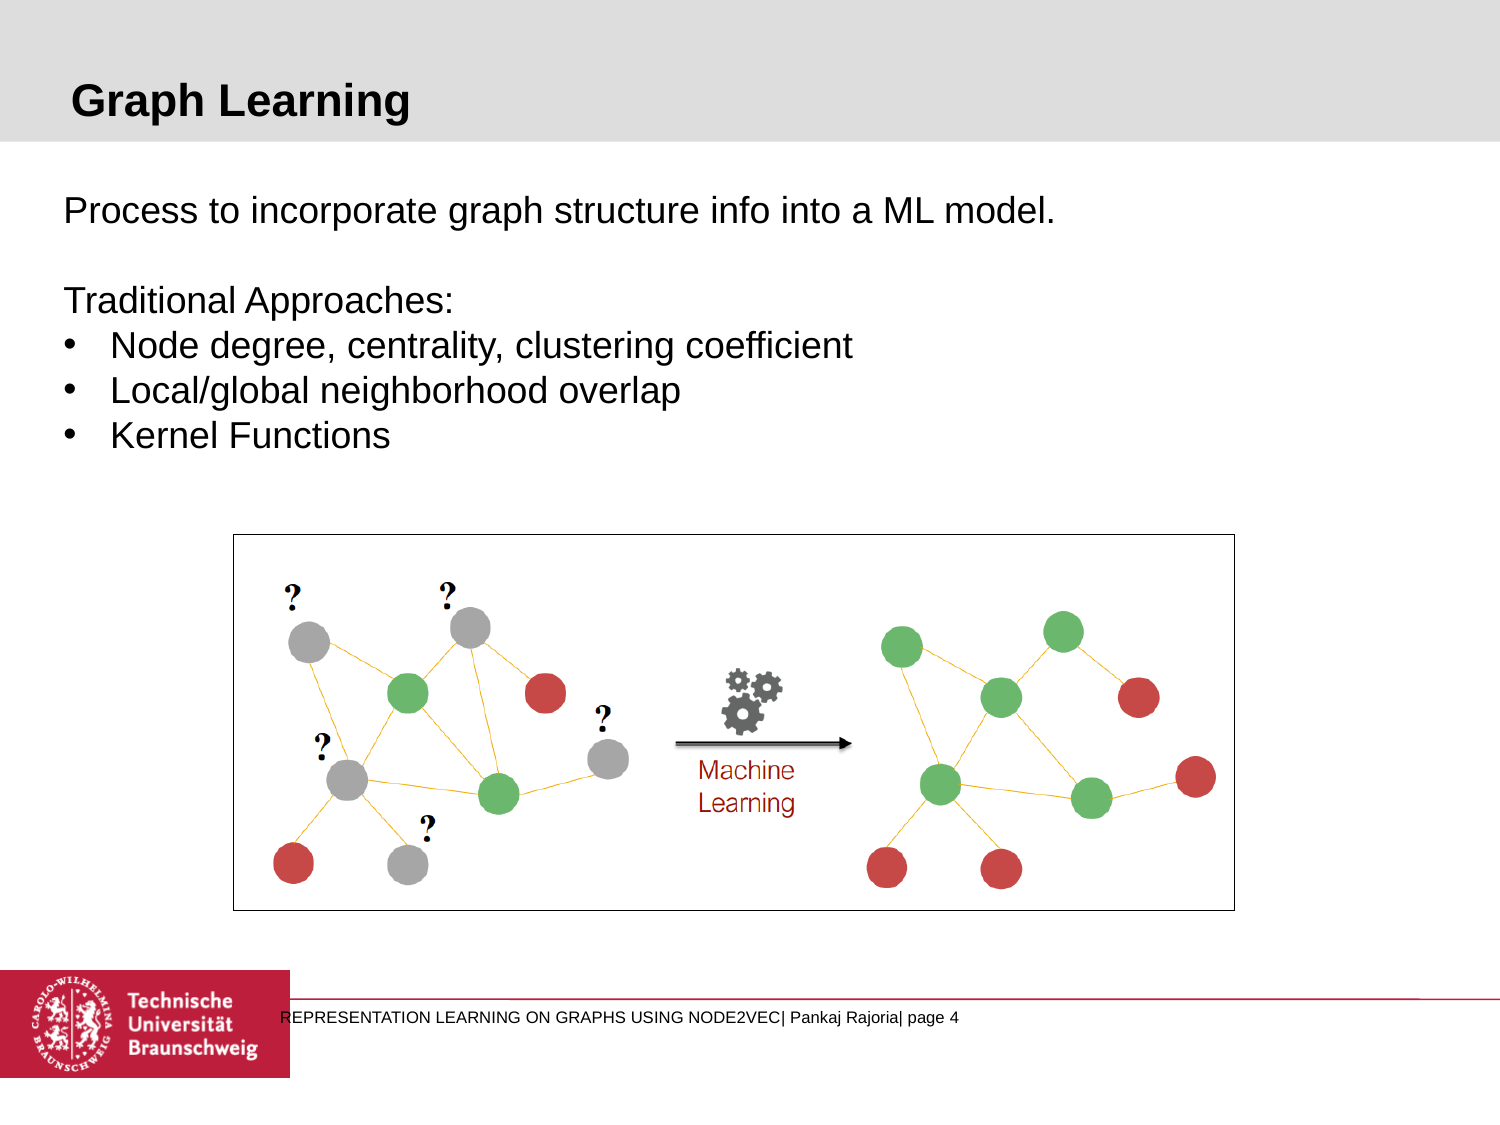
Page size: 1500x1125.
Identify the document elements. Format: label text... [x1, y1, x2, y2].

picture [232, 534, 1235, 911]
picture [0, 970, 290, 1078]
text_box Process to incorporate graph structure info into a ML model. Traditional Approaches: Node degree, centrality, clustering coefficient Local/global neighborhood overlap Kernel Functions [48, 178, 1142, 464]
title Graph Learning [70, 9, 1445, 126]
